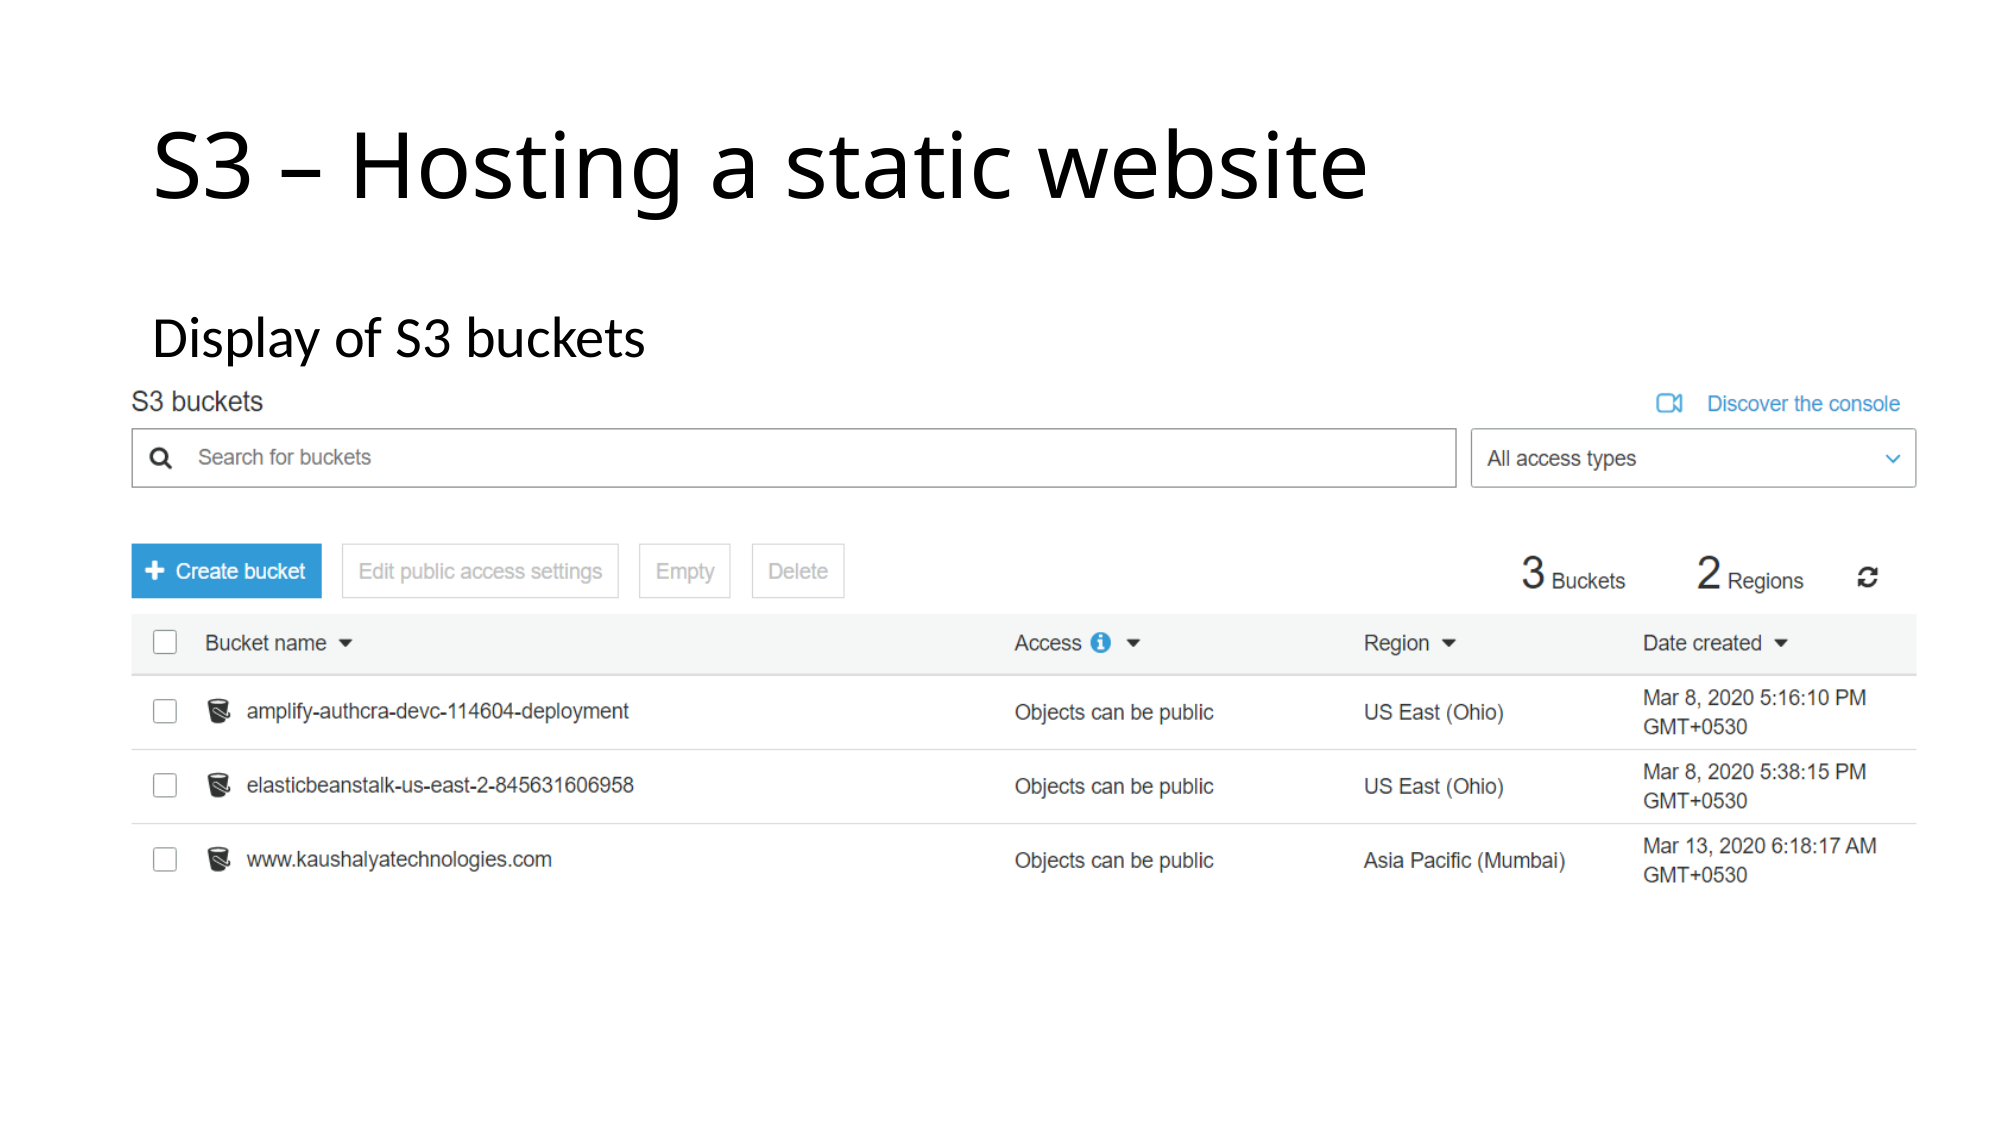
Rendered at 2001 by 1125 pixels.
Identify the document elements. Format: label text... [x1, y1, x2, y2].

title S3 – Hosting a static website [137, 59, 1863, 278]
picture [102, 370, 1957, 1066]
list Display of S3 buckets [137, 299, 1863, 370]
